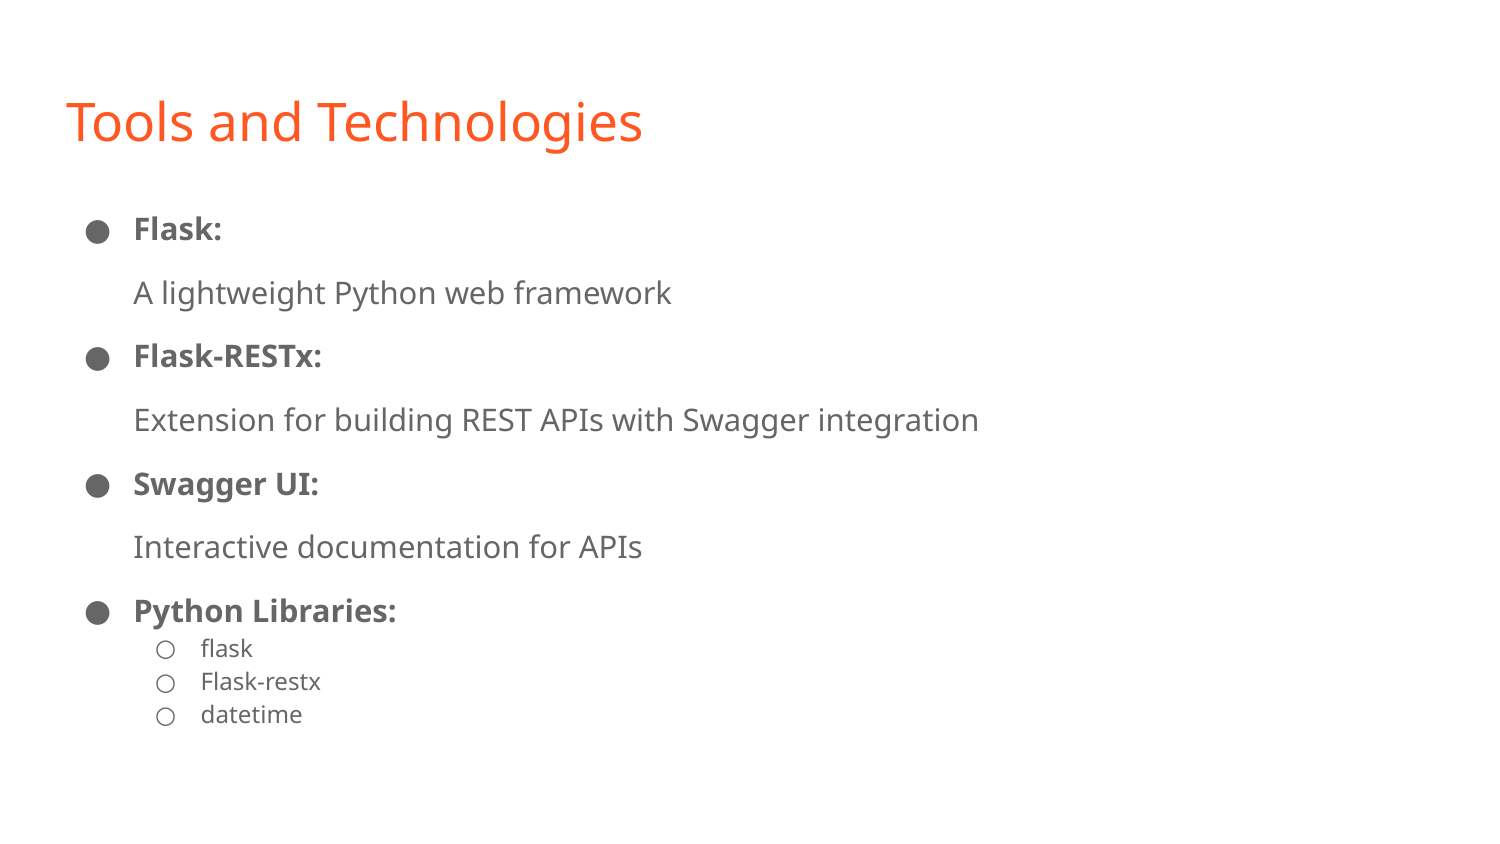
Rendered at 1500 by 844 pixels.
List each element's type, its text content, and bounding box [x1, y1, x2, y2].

list Flask: A lightweight Python web framework Flask-RESTx: Extension for building REST APIs with Swagger integration Swagger UI: Interactive documentation for APIs Python Libraries: flask Flask-restx datetime [51, 189, 1449, 750]
title Tools and Technologies [51, 72, 1449, 167]
